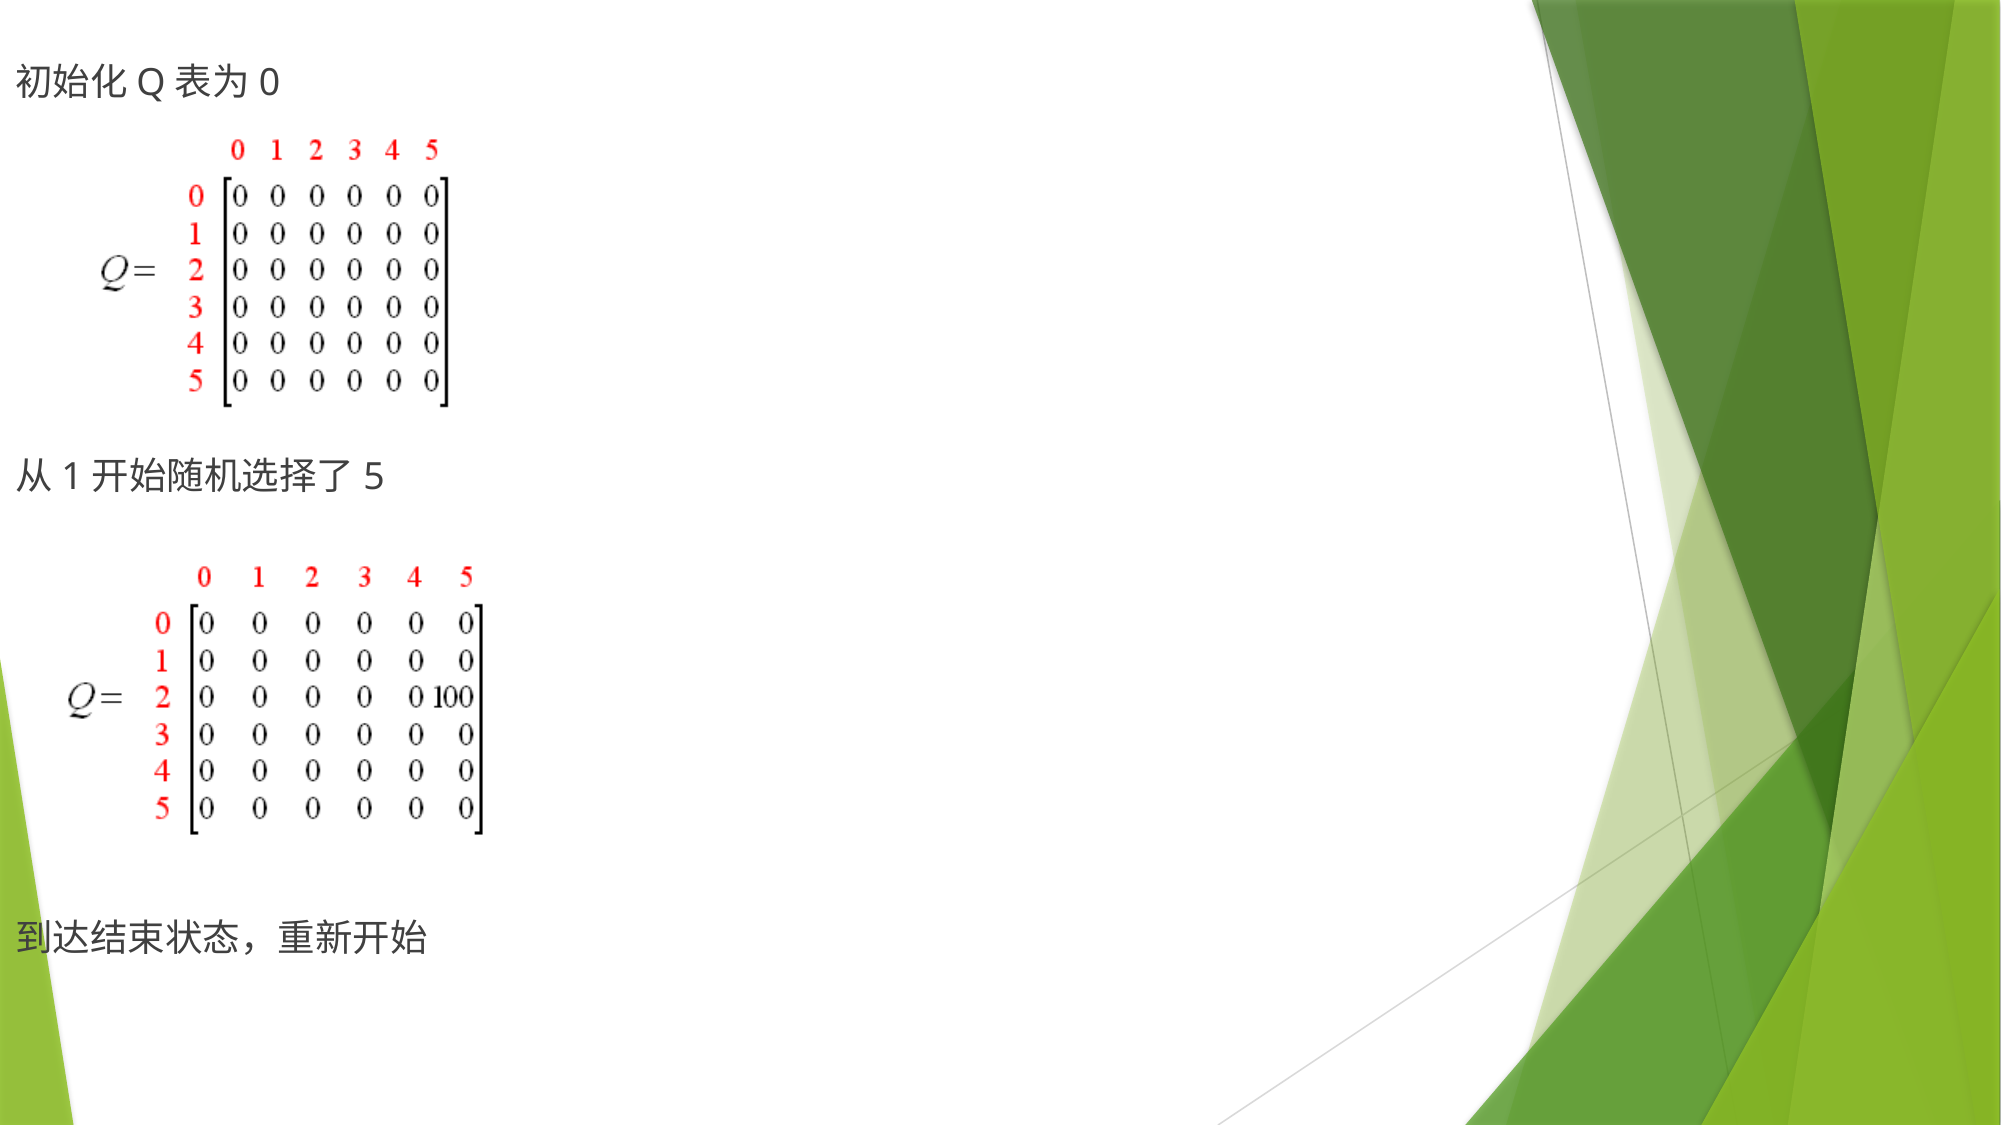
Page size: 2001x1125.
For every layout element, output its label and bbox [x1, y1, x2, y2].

picture [63, 561, 487, 838]
picture [97, 134, 453, 413]
